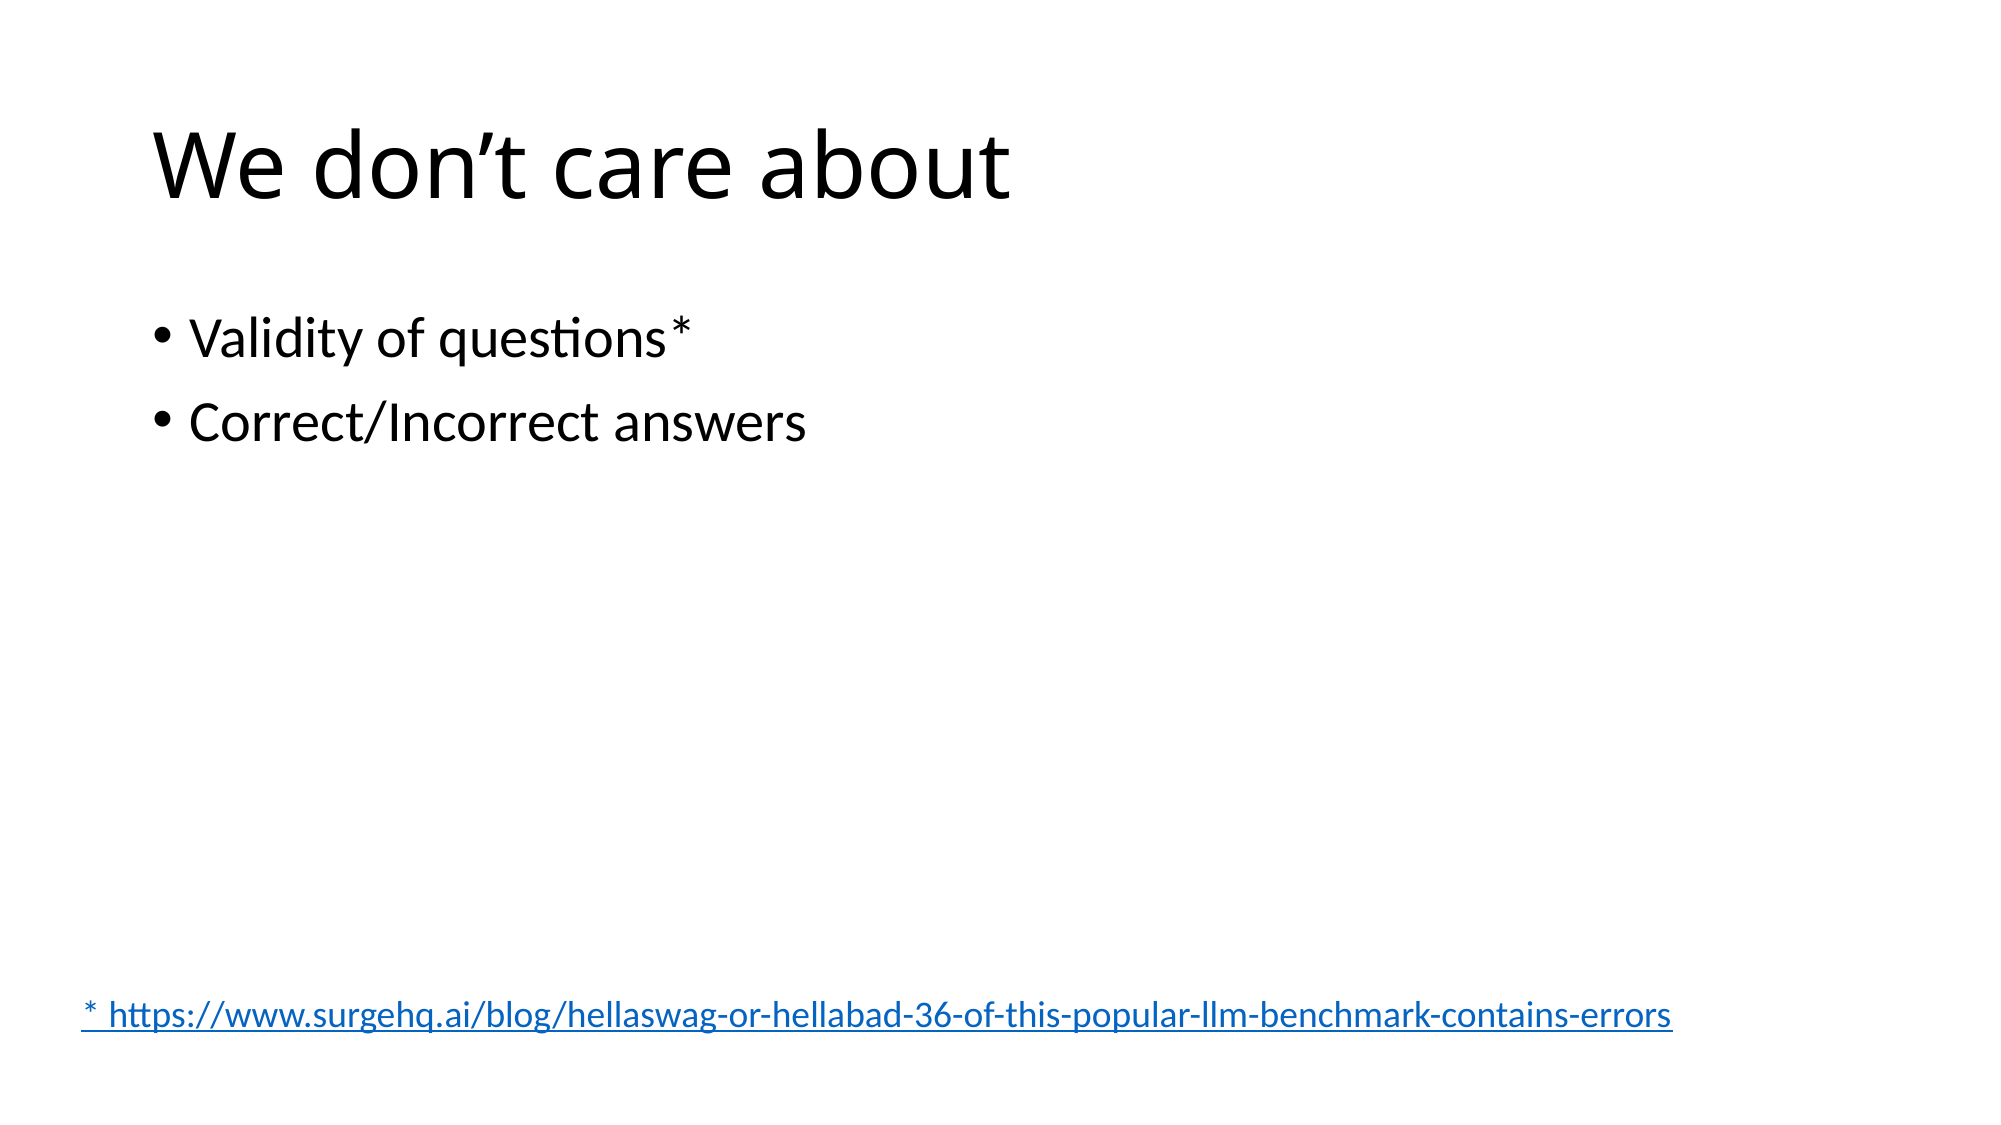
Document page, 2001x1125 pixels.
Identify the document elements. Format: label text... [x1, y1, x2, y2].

title We don’t care about [137, 59, 1863, 278]
list Validity of questions* Correct/Incorrect answers [137, 299, 1863, 611]
text_box * https://www.surgehq.ai/blog/hellaswag-or-hellabad-36-of-this-popular-llm-benchmark-contains-errors [66, 982, 1809, 1043]
